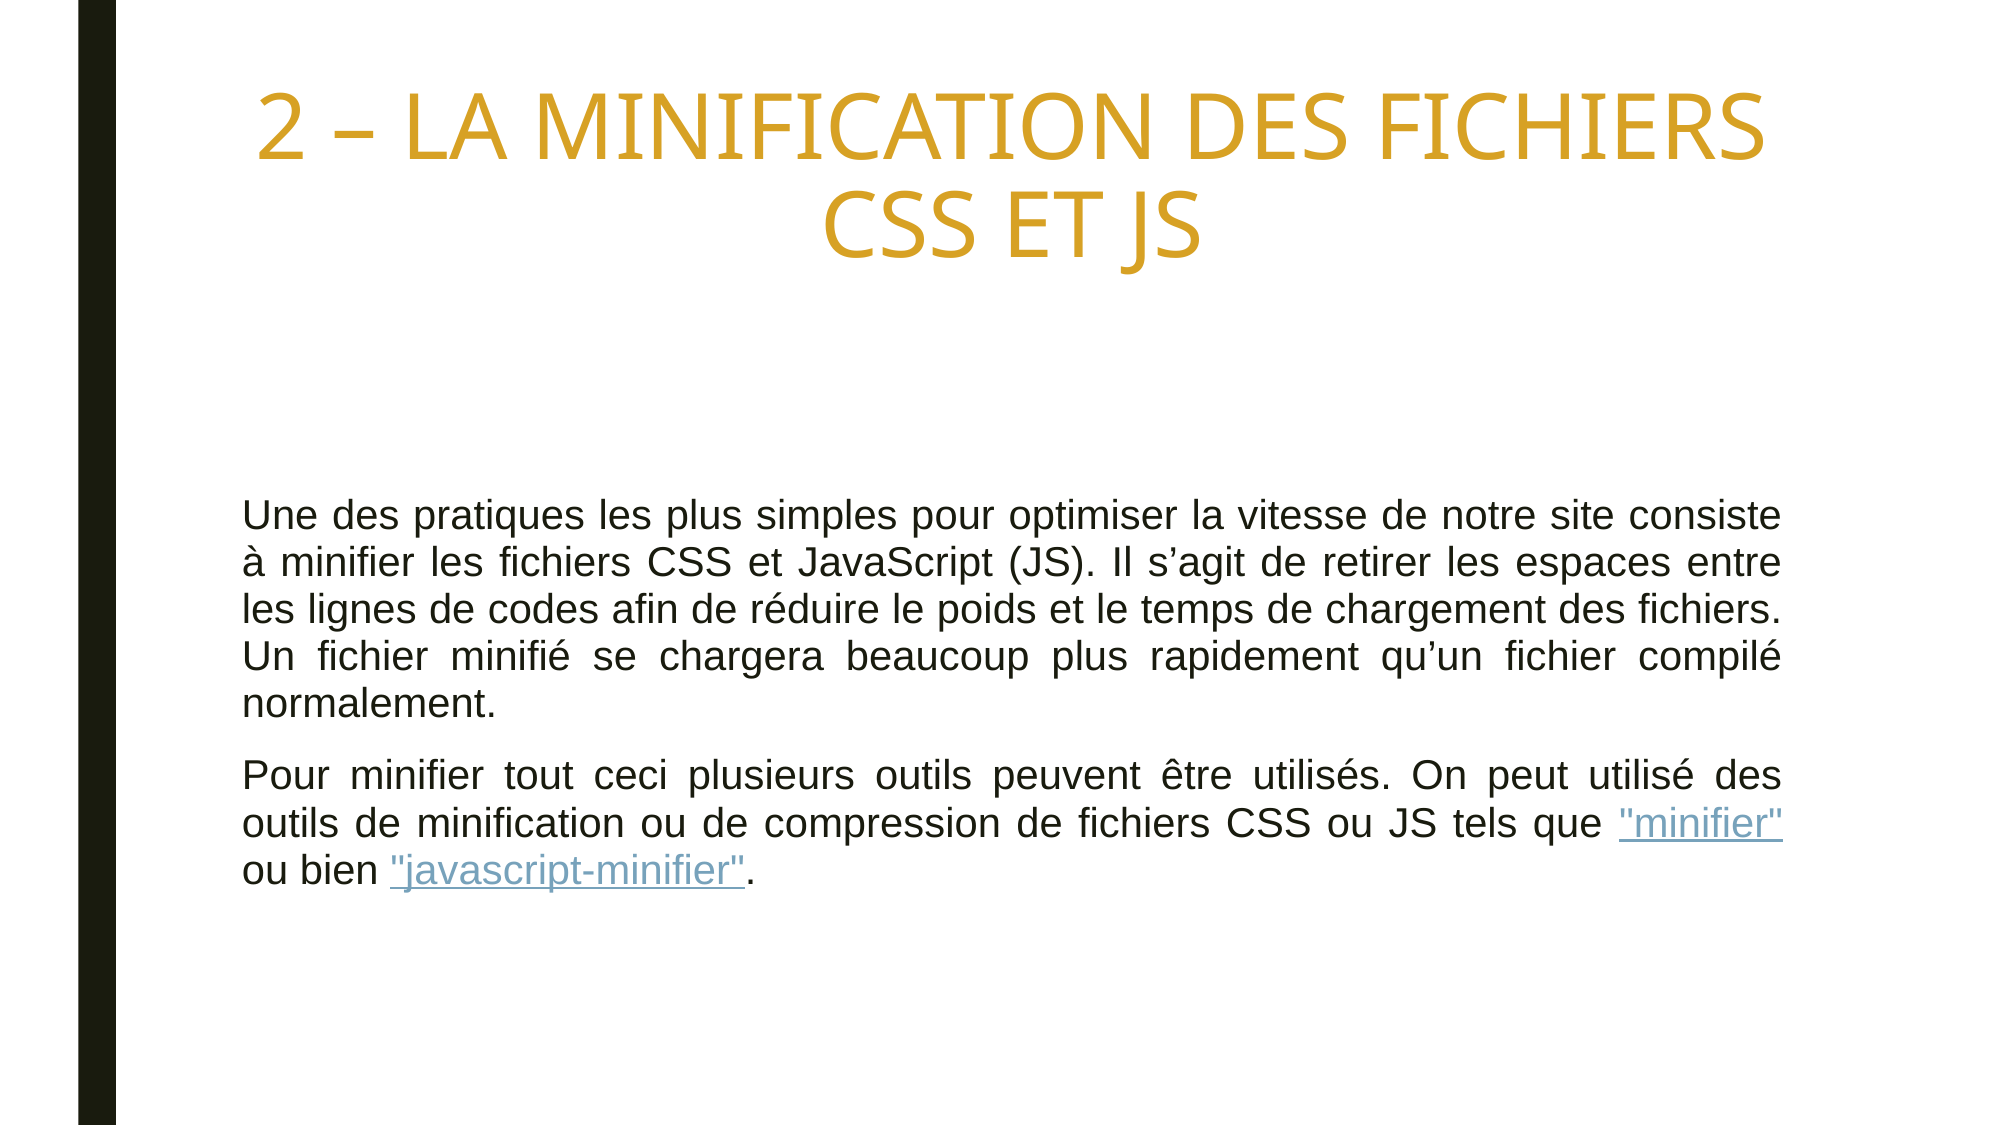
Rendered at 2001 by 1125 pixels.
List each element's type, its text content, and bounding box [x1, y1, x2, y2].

title 2 – LA MINIFICATION DES FICHIERS CSS ET JS [225, 57, 1800, 300]
list Une des pratiques les plus simples pour optimiser la vitesse de notre site consiste à minifier les fichiers CSS et JavaScript (JS). Il s’agit de retirer les espaces entre les lignes de codes afin de réduire le poids et le temps de chargement des fichiers. Un fichier minifié se chargera beaucoup plus rapidement qu’un fichier compilé normalement. Pour minifier tout ceci plusieurs outils peuvent être utilisés. On peut utilisé des outils de minification ou de compression de fichiers CSS ou JS tels que "minifier" ou bien "javascript-minifier". [225, 300, 1800, 1085]
